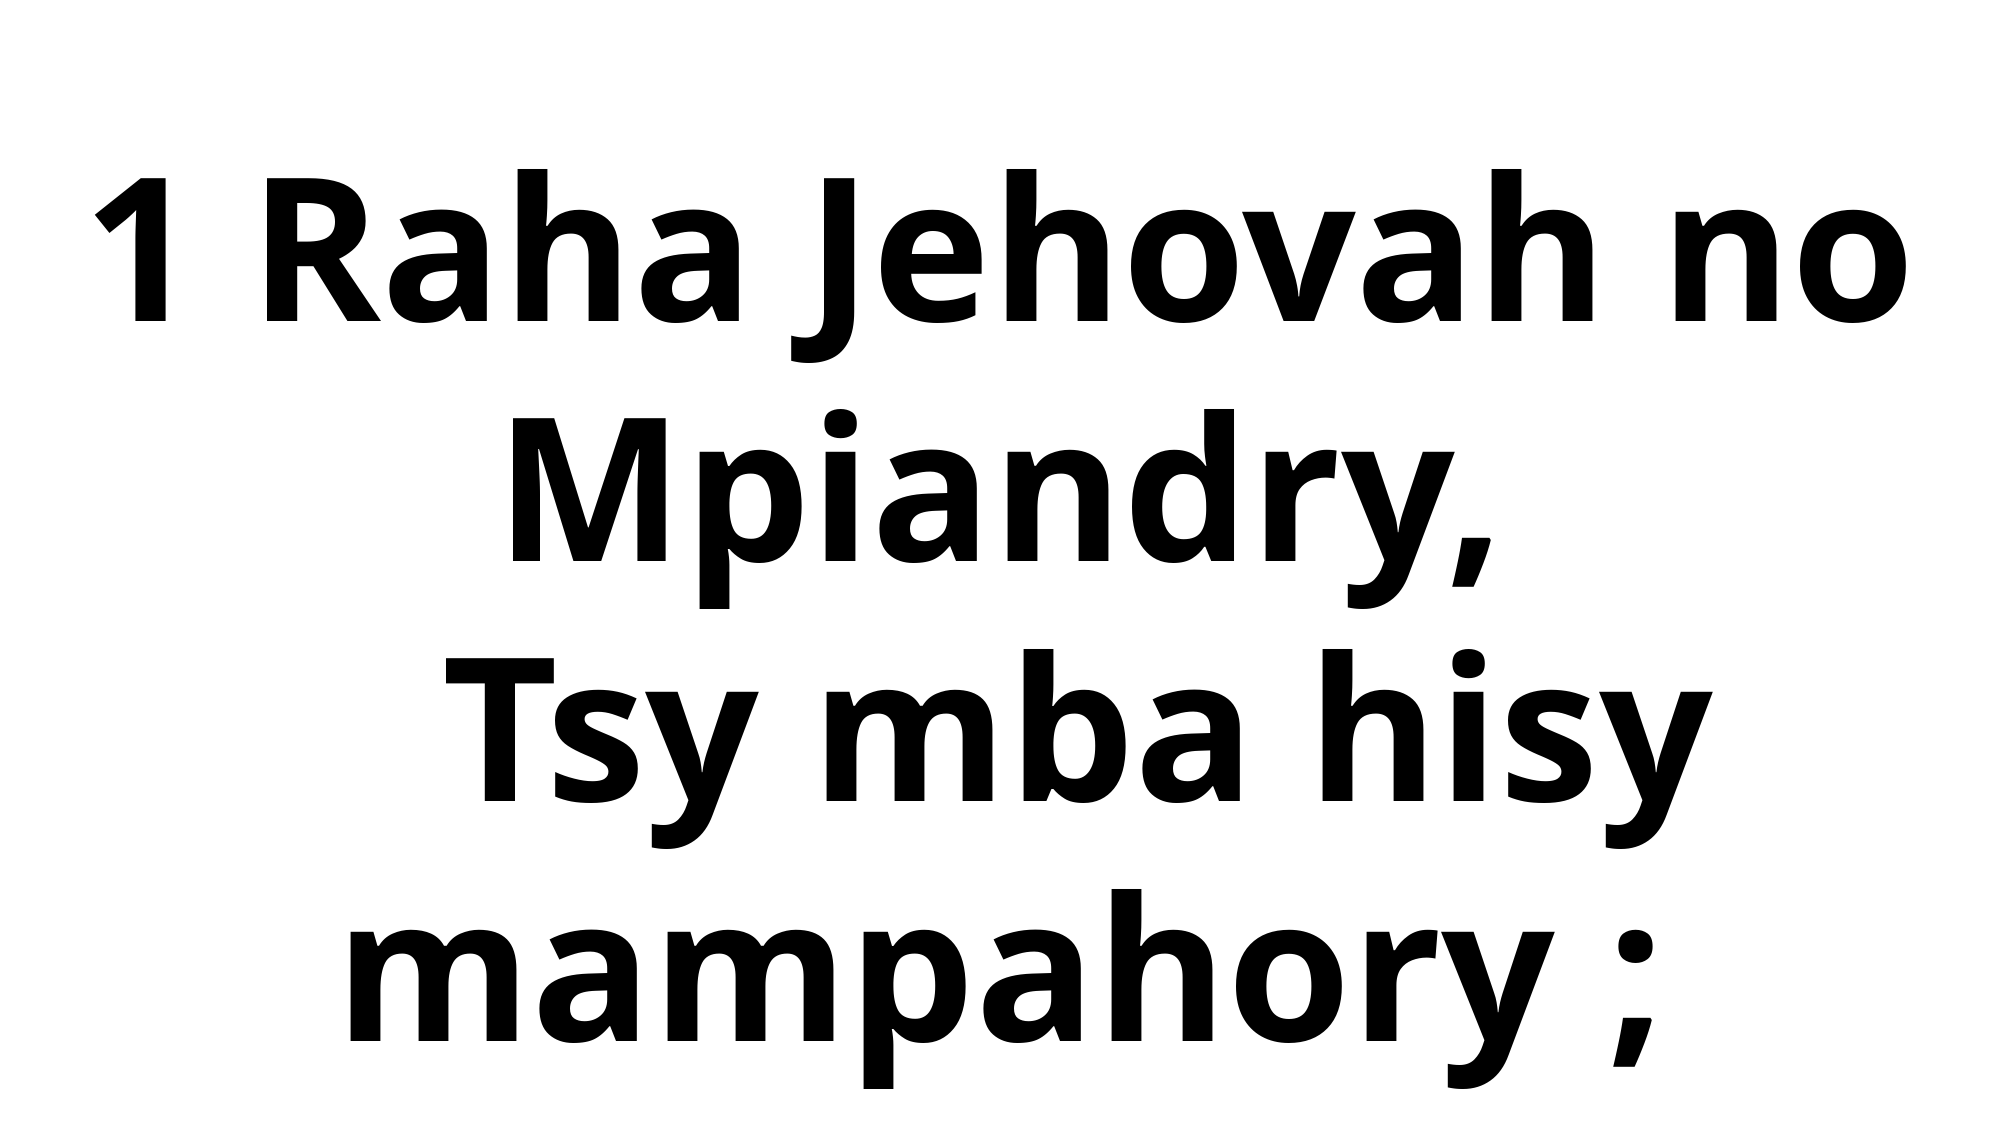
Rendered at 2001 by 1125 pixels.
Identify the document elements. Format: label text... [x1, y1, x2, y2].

text_box 1 Raha Jehovah no Mpiandry, Tsy mba hisy mampahory ; Ahimaintso no handriana, (Ranon’aina hikoriana) [0, 114, 2000, 1125]
